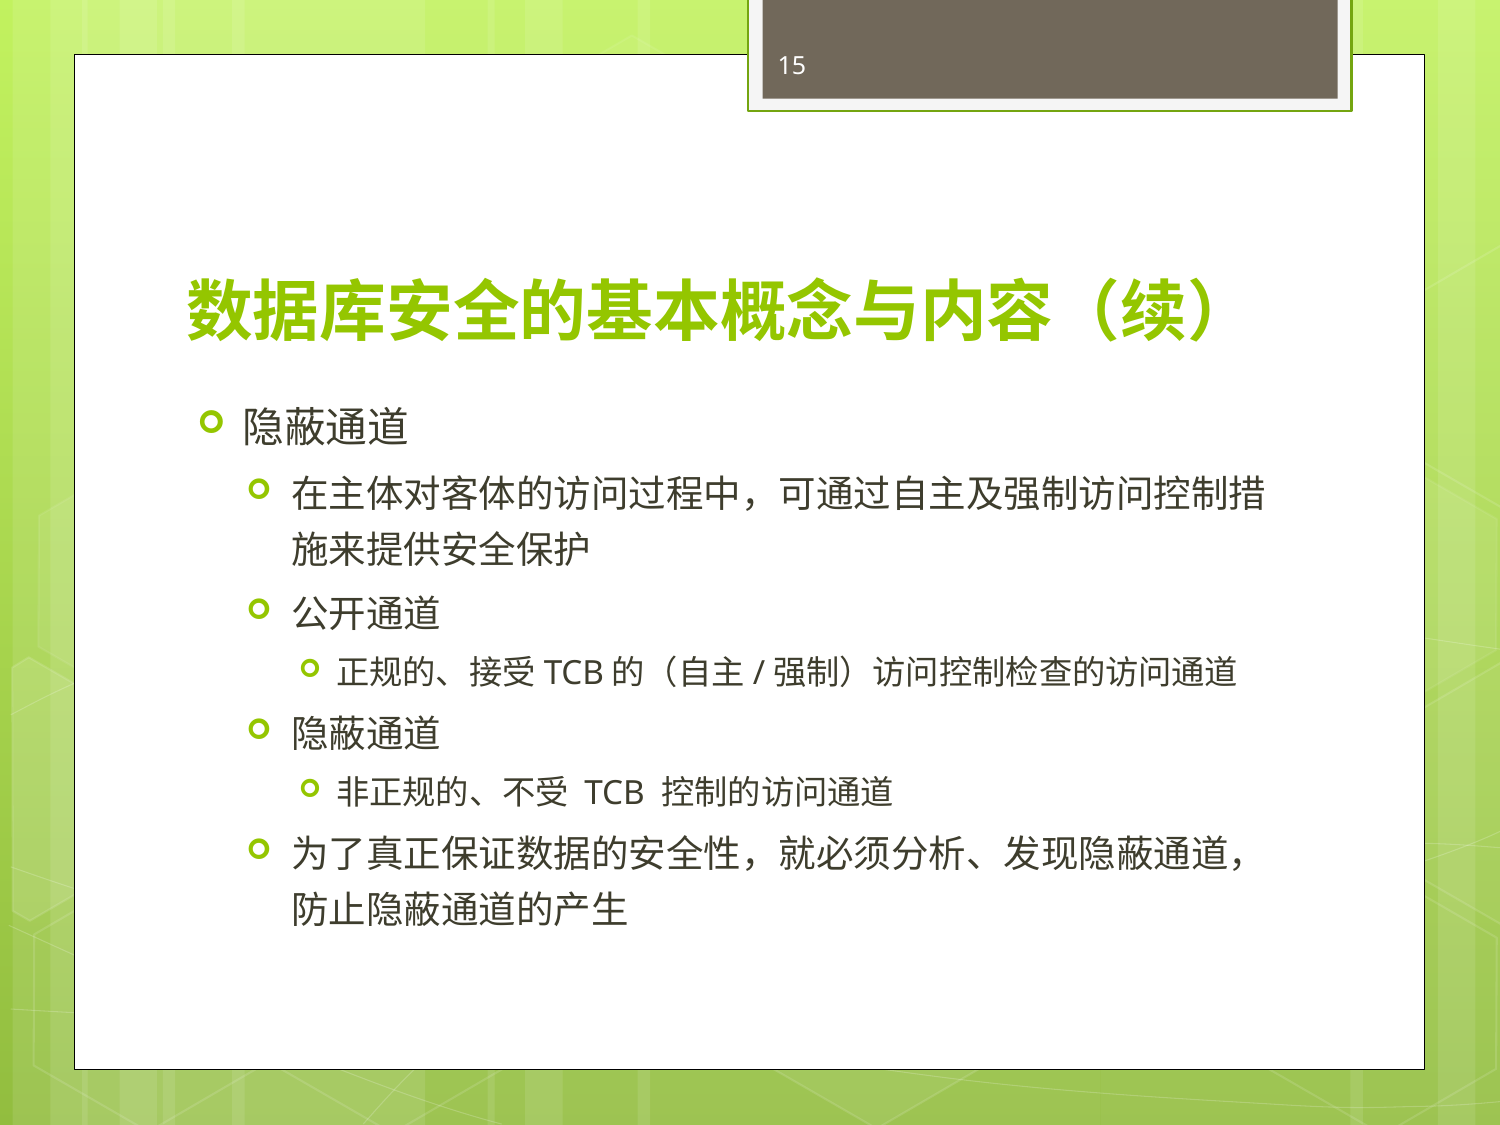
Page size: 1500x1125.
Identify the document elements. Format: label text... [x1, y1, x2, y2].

title 数据库安全的基本概念与内容（续） [171, 168, 1324, 357]
slide_number 15 [762, 36, 982, 97]
list 隐蔽通道 在主体对客体的访问过程中，可通过自主及强制访问控制措施来提供安全保护 公开通道 正规的、接受TCB的（自主/强制）访问控制检查的访问通道 隐蔽通道 非正规的、不受 TCB 控制的访问通道 为了真正保证数据的安全性，就必须分析、发现隐蔽通道，防止隐蔽通道的产生 [171, 381, 1283, 957]
